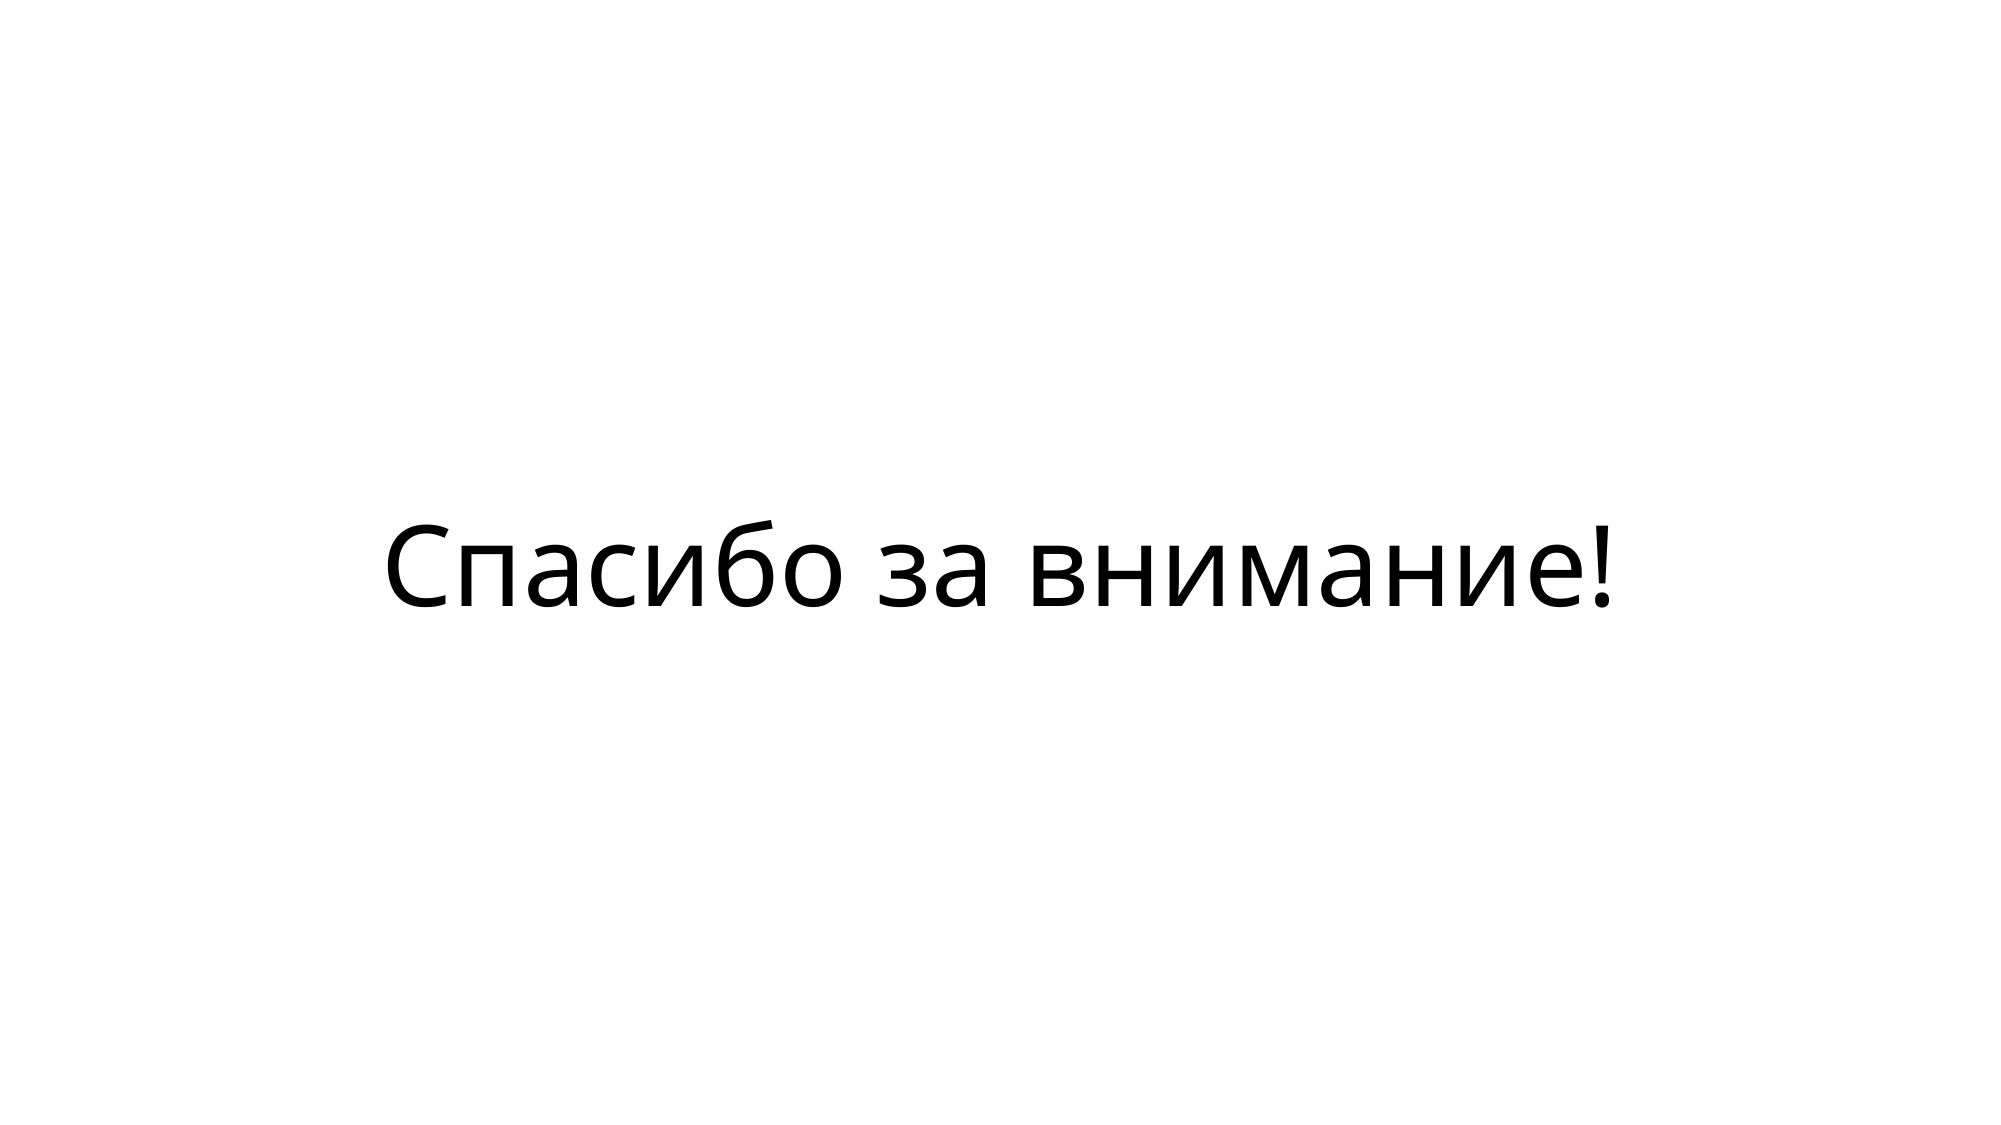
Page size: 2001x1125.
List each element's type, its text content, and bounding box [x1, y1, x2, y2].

text_box Спасибо за внимание! [367, 486, 1633, 637]
